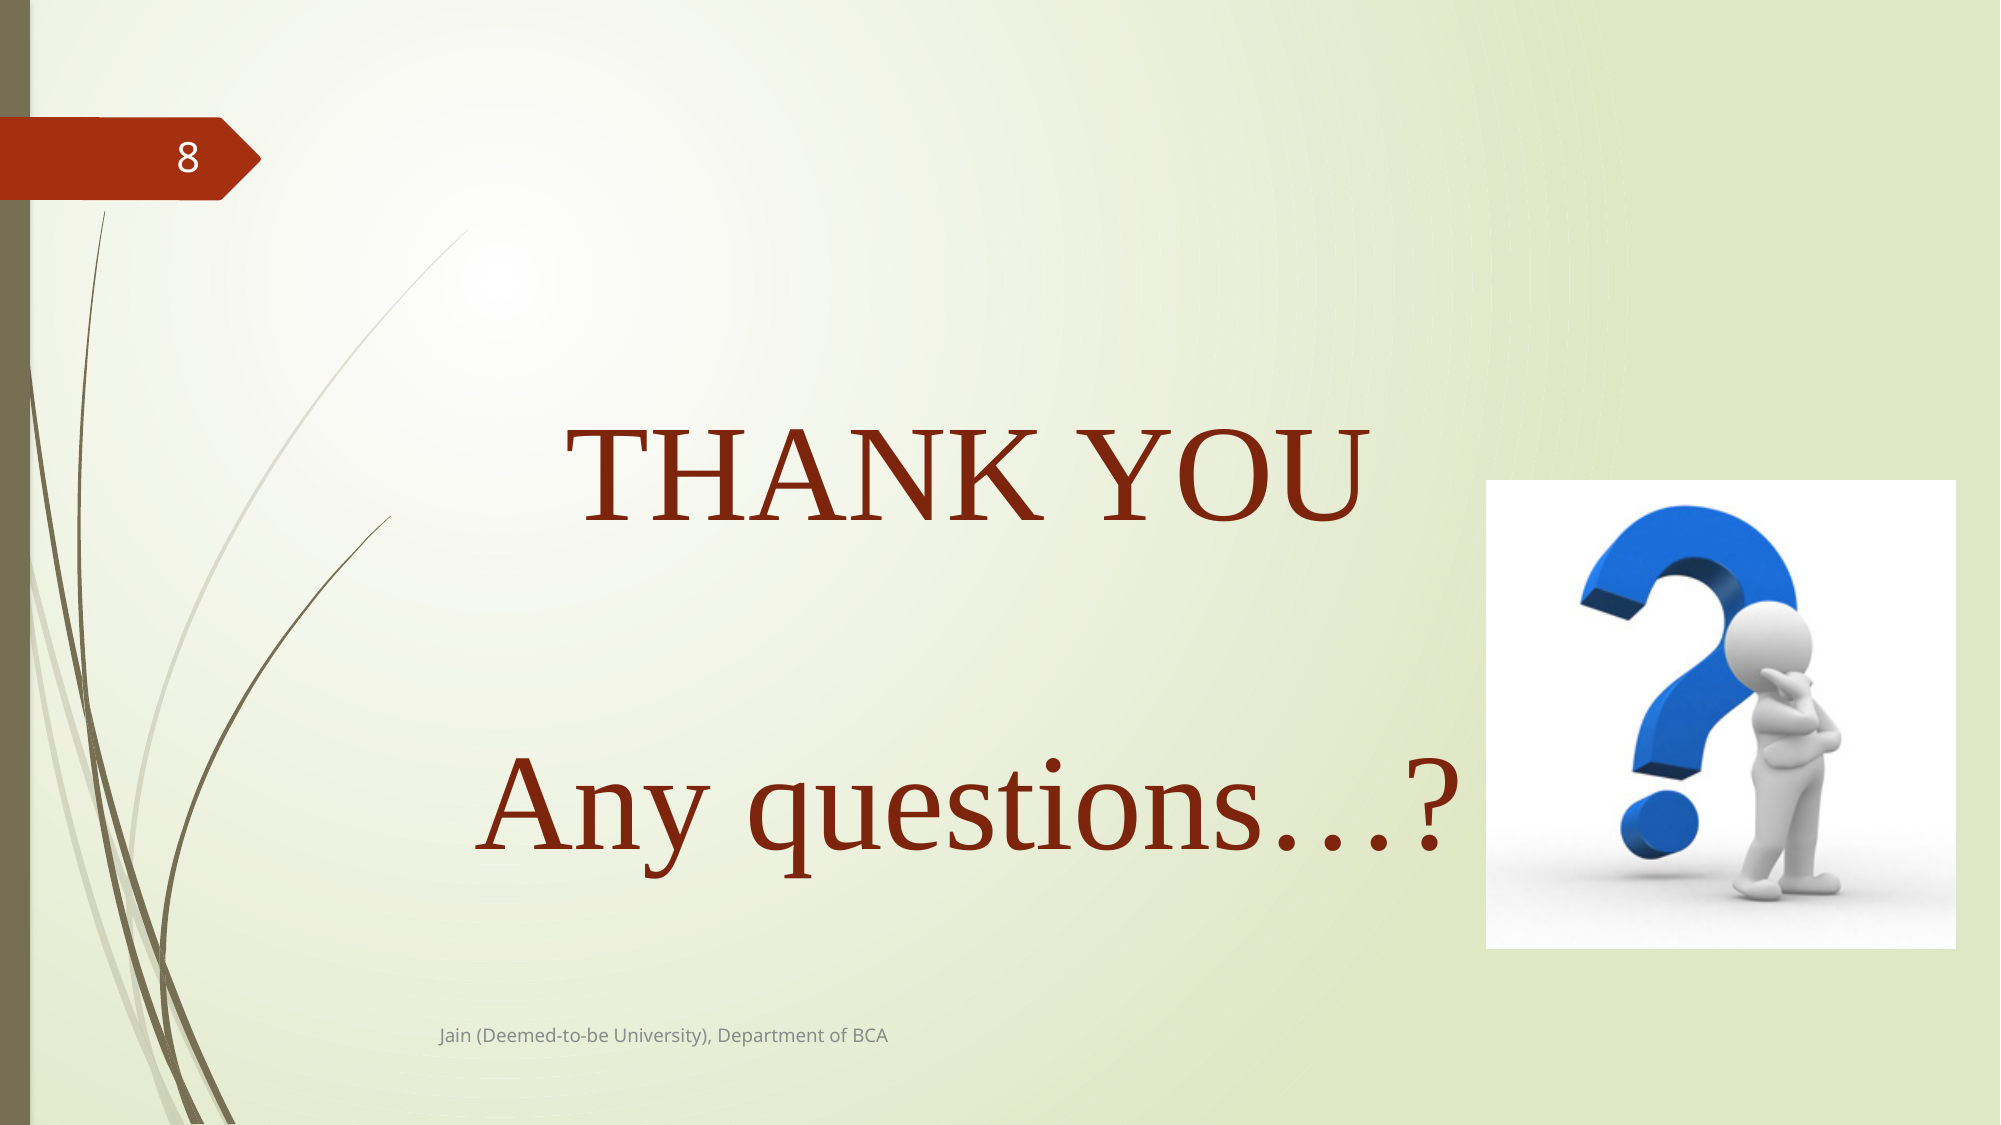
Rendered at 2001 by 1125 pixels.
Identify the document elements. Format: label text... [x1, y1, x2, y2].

picture [1486, 479, 1956, 950]
slide_number 8 [87, 129, 216, 190]
footer Jain (Deemed-to-be University), Department of BCA [424, 1006, 1675, 1067]
title THANK YOU Any questions…? [137, 210, 1802, 887]
